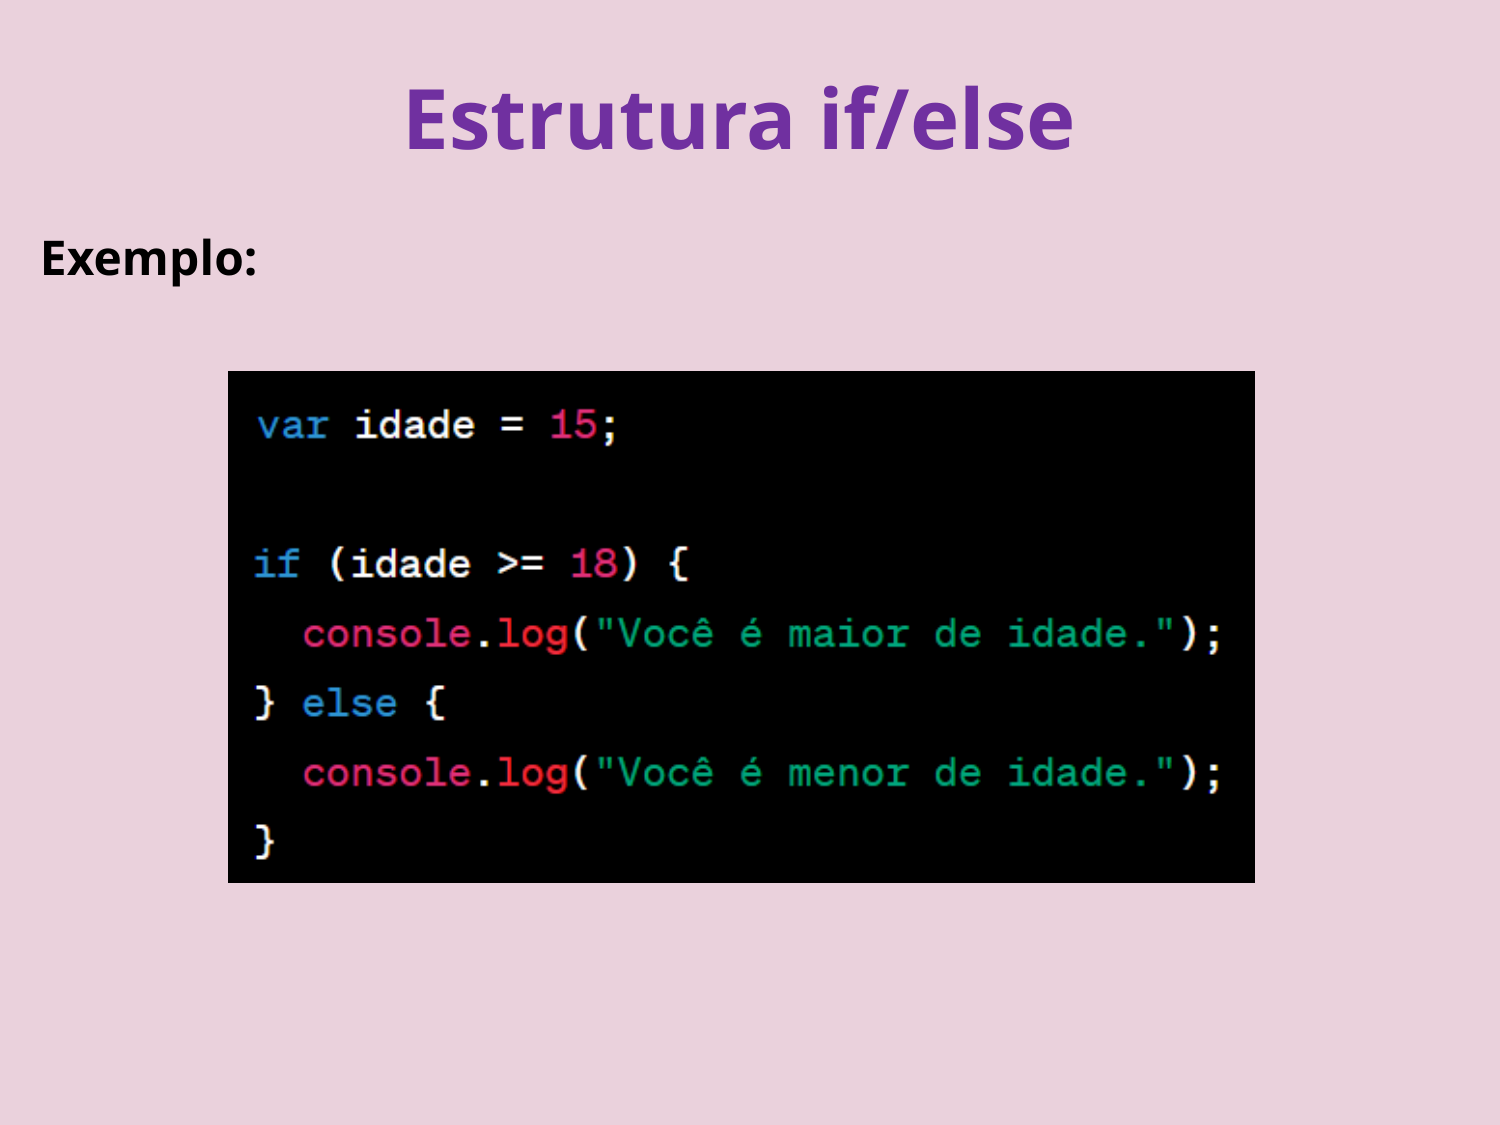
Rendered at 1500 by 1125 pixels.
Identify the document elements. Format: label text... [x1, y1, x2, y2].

text_box Estrutura if/else [292, 58, 1187, 175]
text_box Exemplo: [24, 212, 408, 300]
picture [228, 371, 1255, 883]
